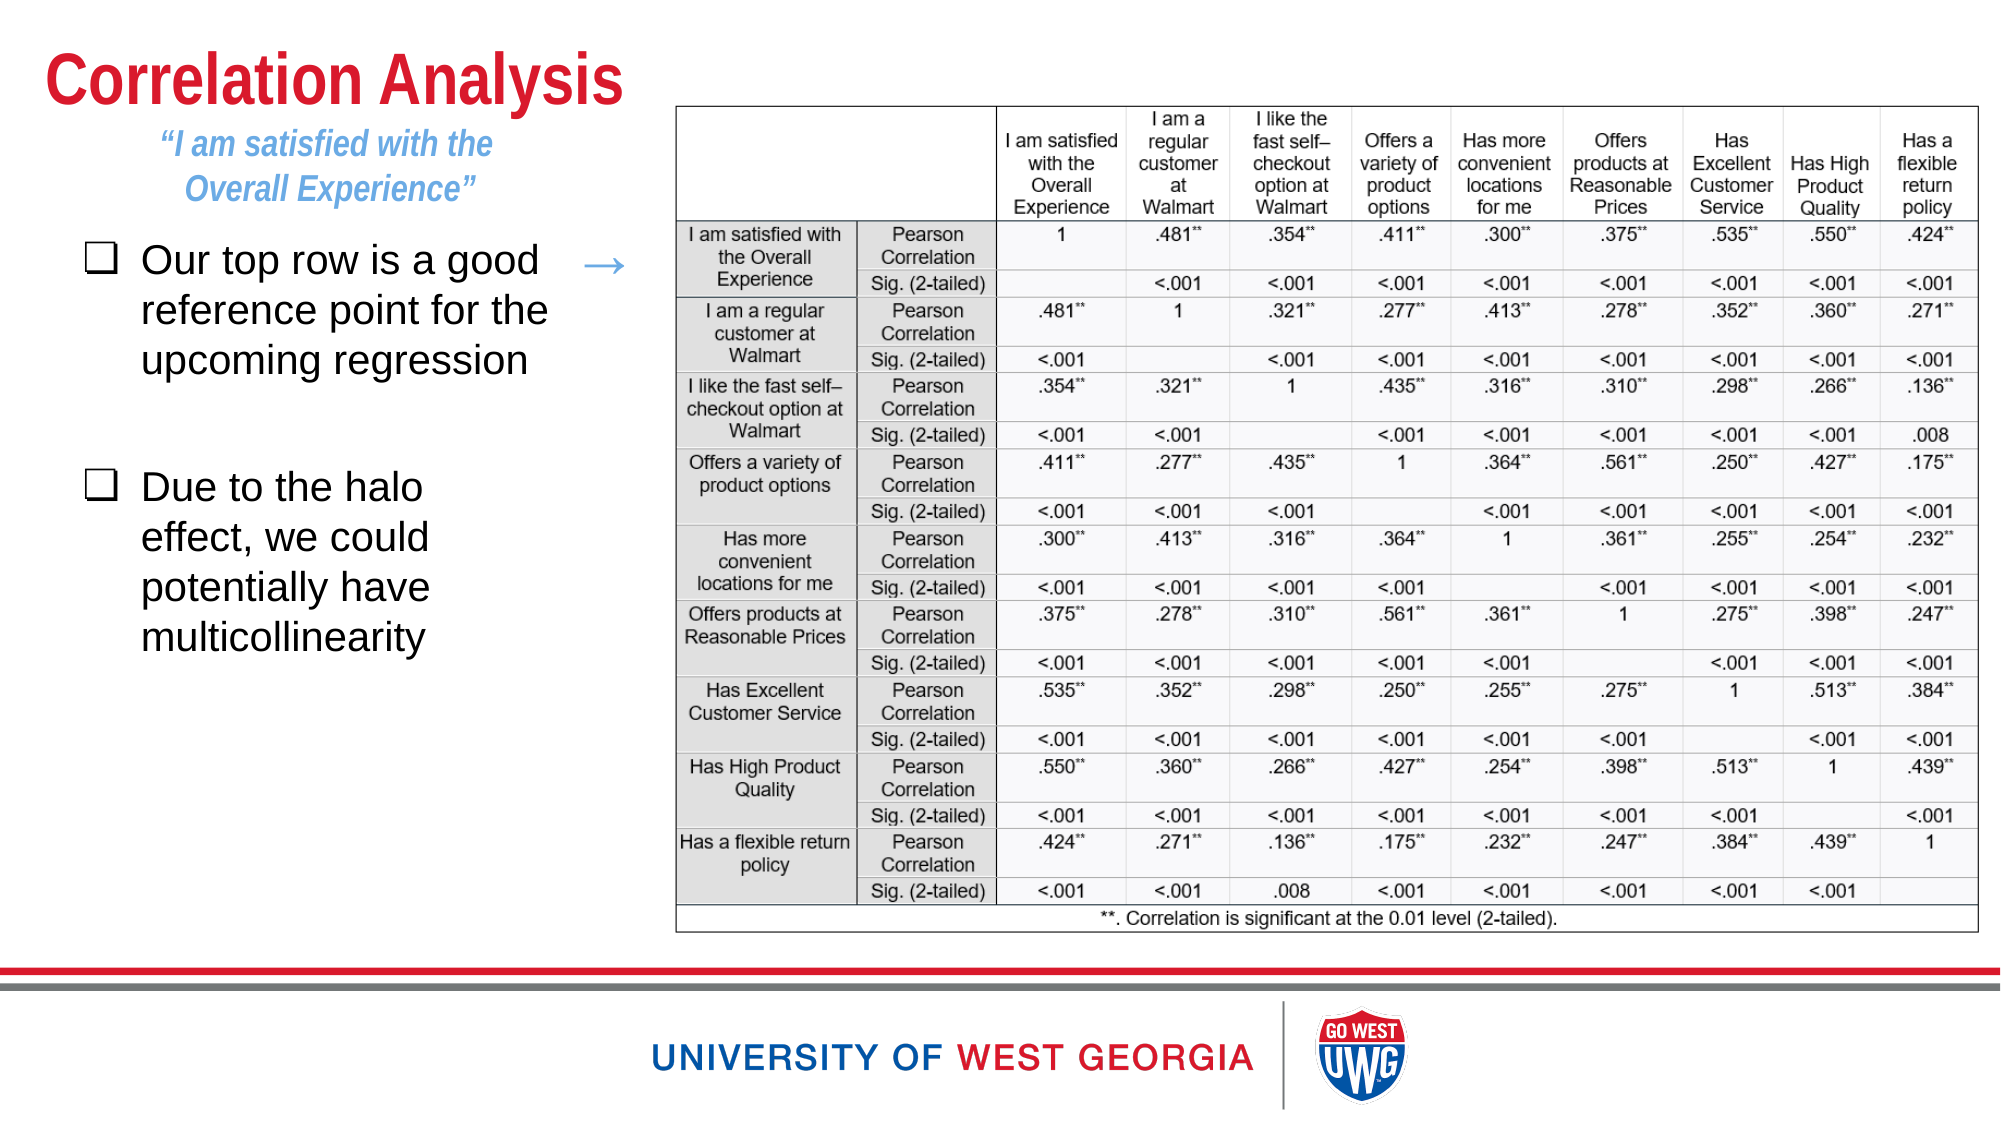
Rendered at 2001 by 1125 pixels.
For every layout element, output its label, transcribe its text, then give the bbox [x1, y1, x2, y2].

title “I am satisfied with the Overall Experience” [128, 69, 524, 218]
text_box Due to the halo effect, we could potentially have multicollinearity [50, 445, 530, 680]
text_box Our top row is a good reference point for the upcoming regression [50, 218, 602, 431]
text_box → [556, 196, 663, 306]
title Correlation Analysis [30, 0, 659, 169]
picture [617, 96, 1980, 1125]
